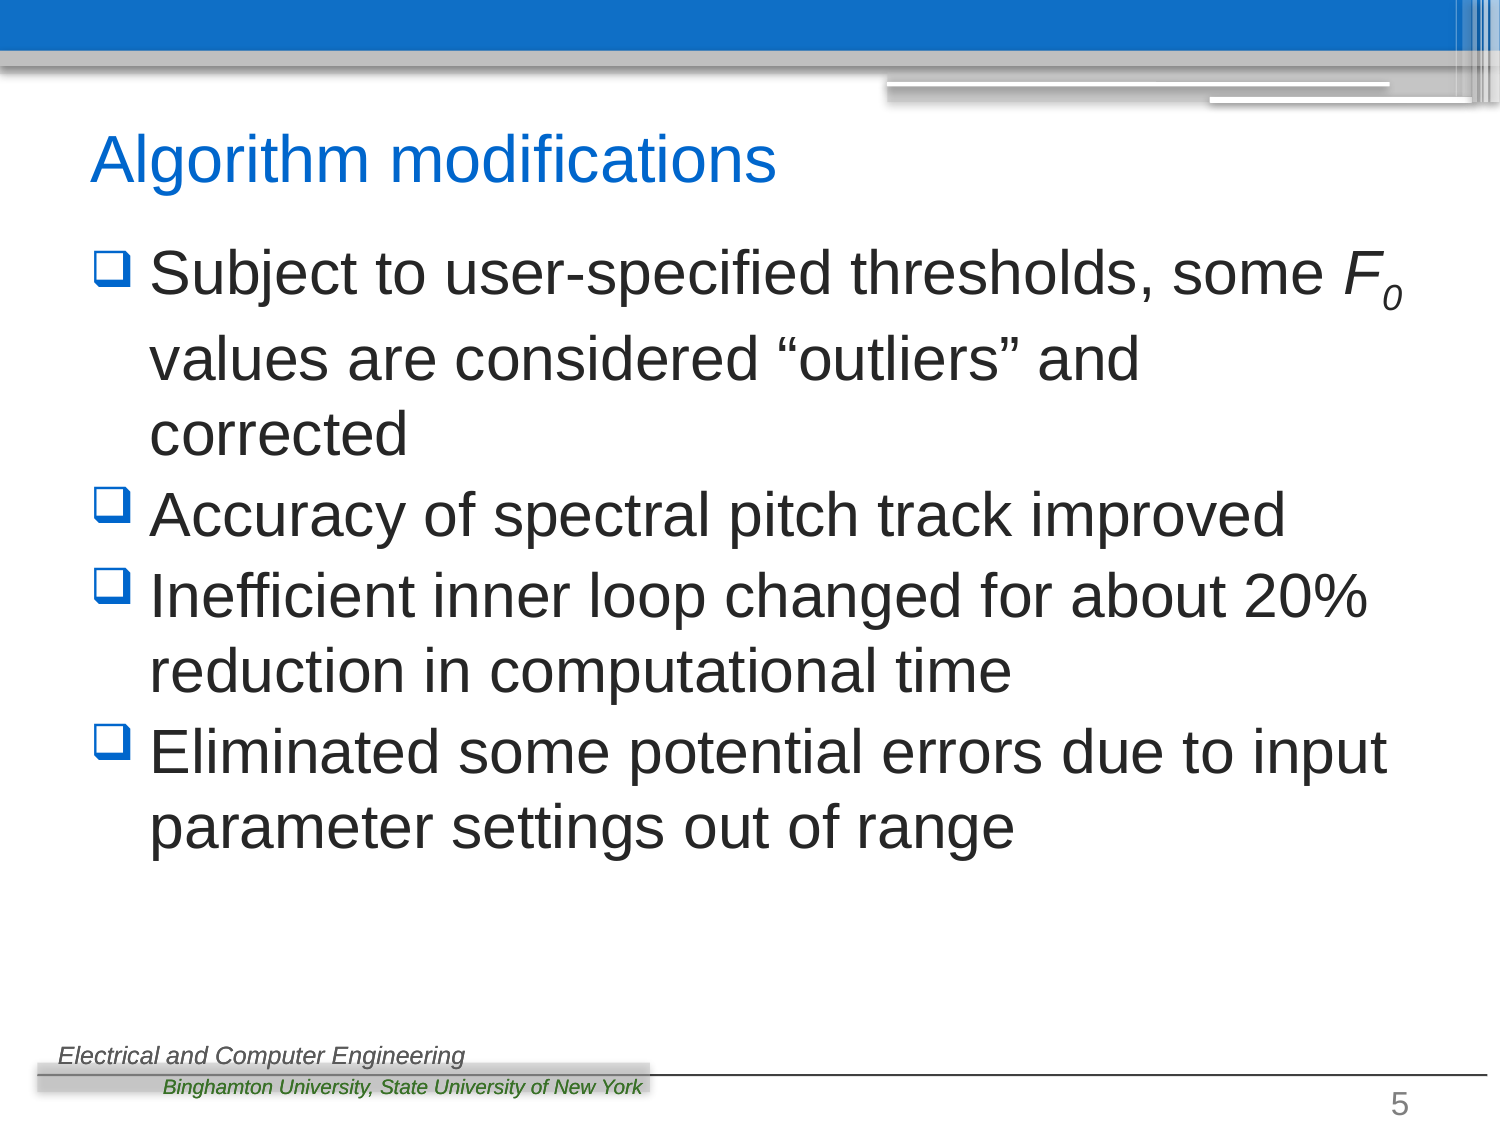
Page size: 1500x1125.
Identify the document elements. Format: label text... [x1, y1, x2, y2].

list Subject to user-specified thresholds, some F0 values are considered “outliers” and corrected Accuracy of spectral pitch track improved Inefficient inner loop changed for about 20% reduction in computational time Eliminated some potential errors due to input parameter settings out of range [75, 224, 1425, 1038]
title Algorithm modifications [74, 99, 1426, 213]
